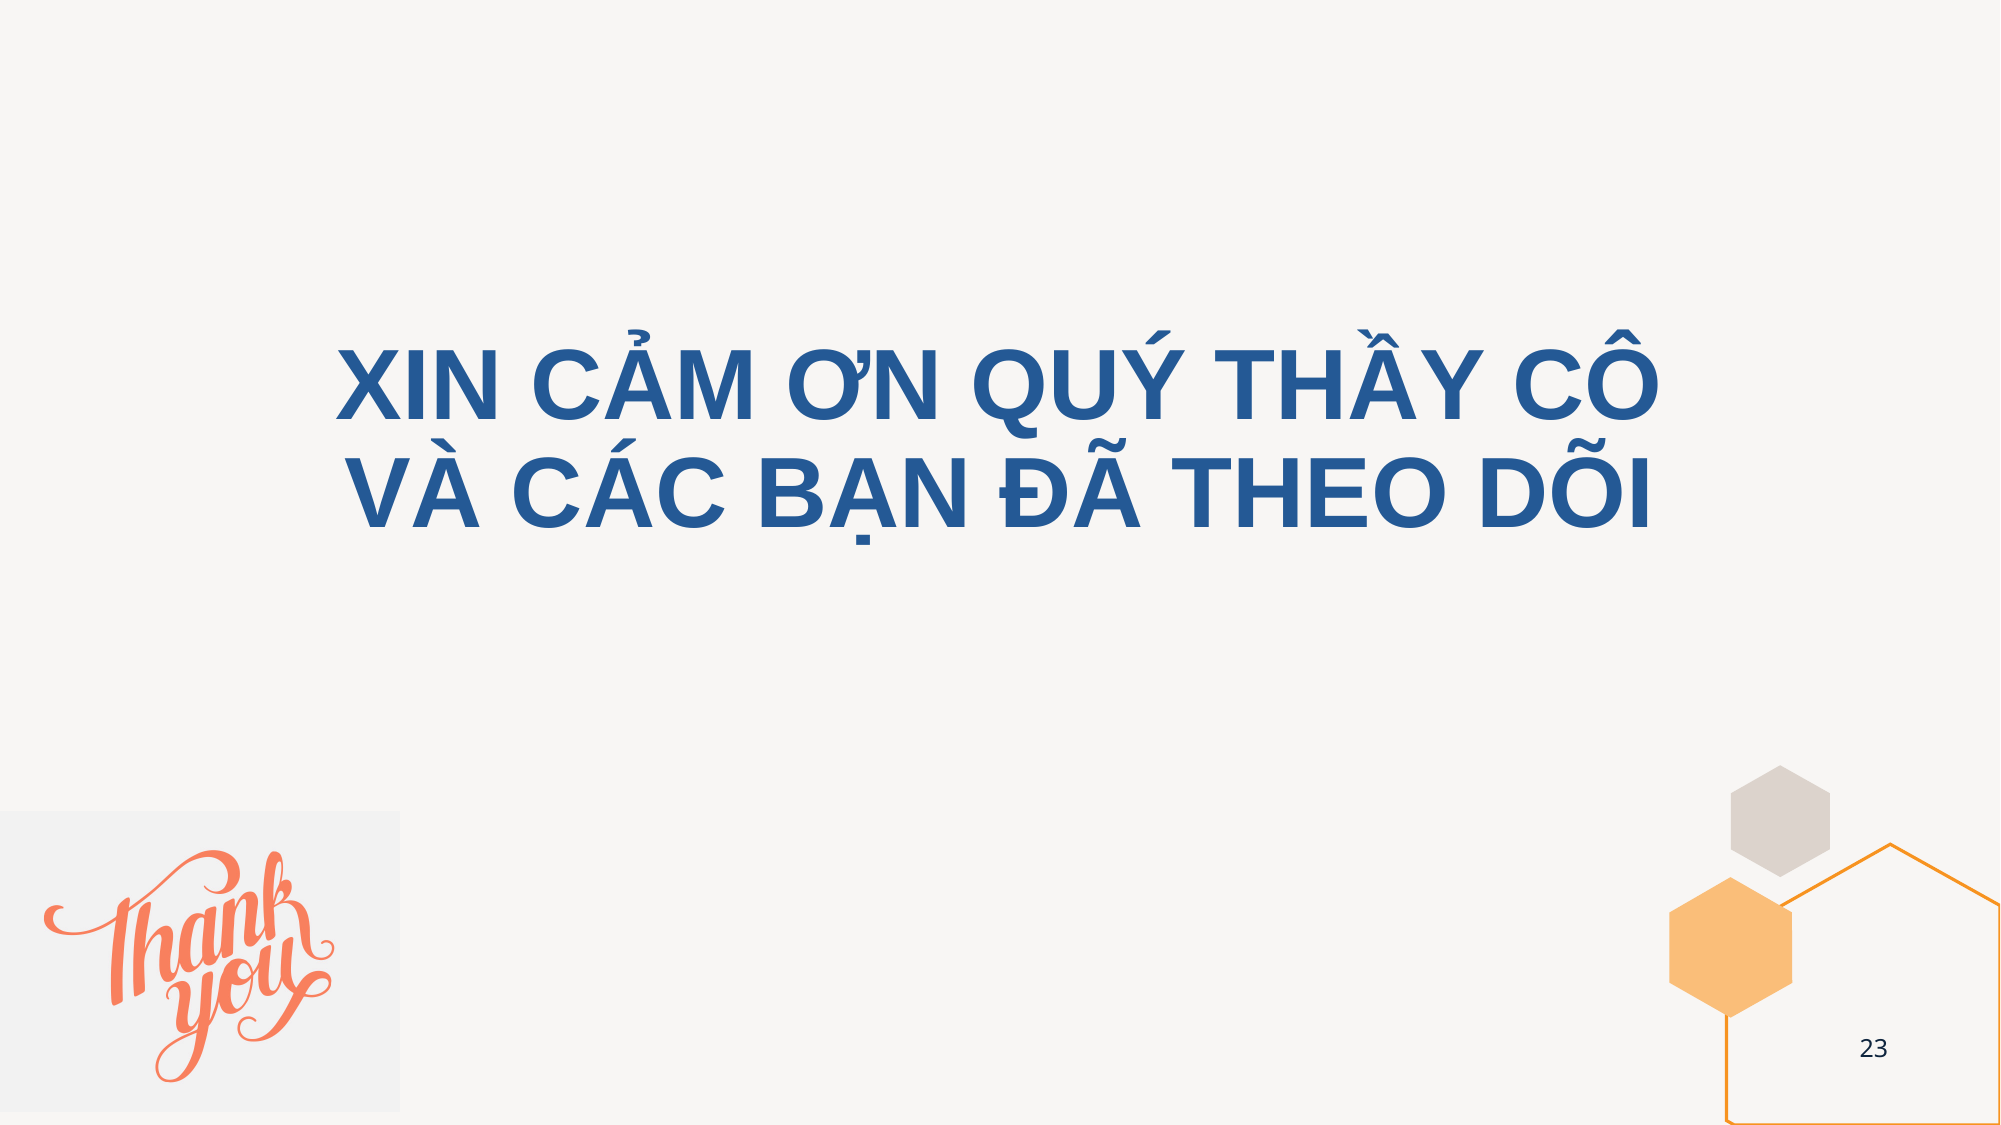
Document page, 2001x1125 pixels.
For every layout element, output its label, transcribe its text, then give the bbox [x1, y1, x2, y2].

slide_number 23 [1836, 1020, 1912, 1080]
picture [0, 811, 400, 1112]
title XIN CẢM ƠN QUÝ THẦY CÔ VÀ CÁC BẠN ĐÃ THEO DÕI [243, 325, 1757, 664]
